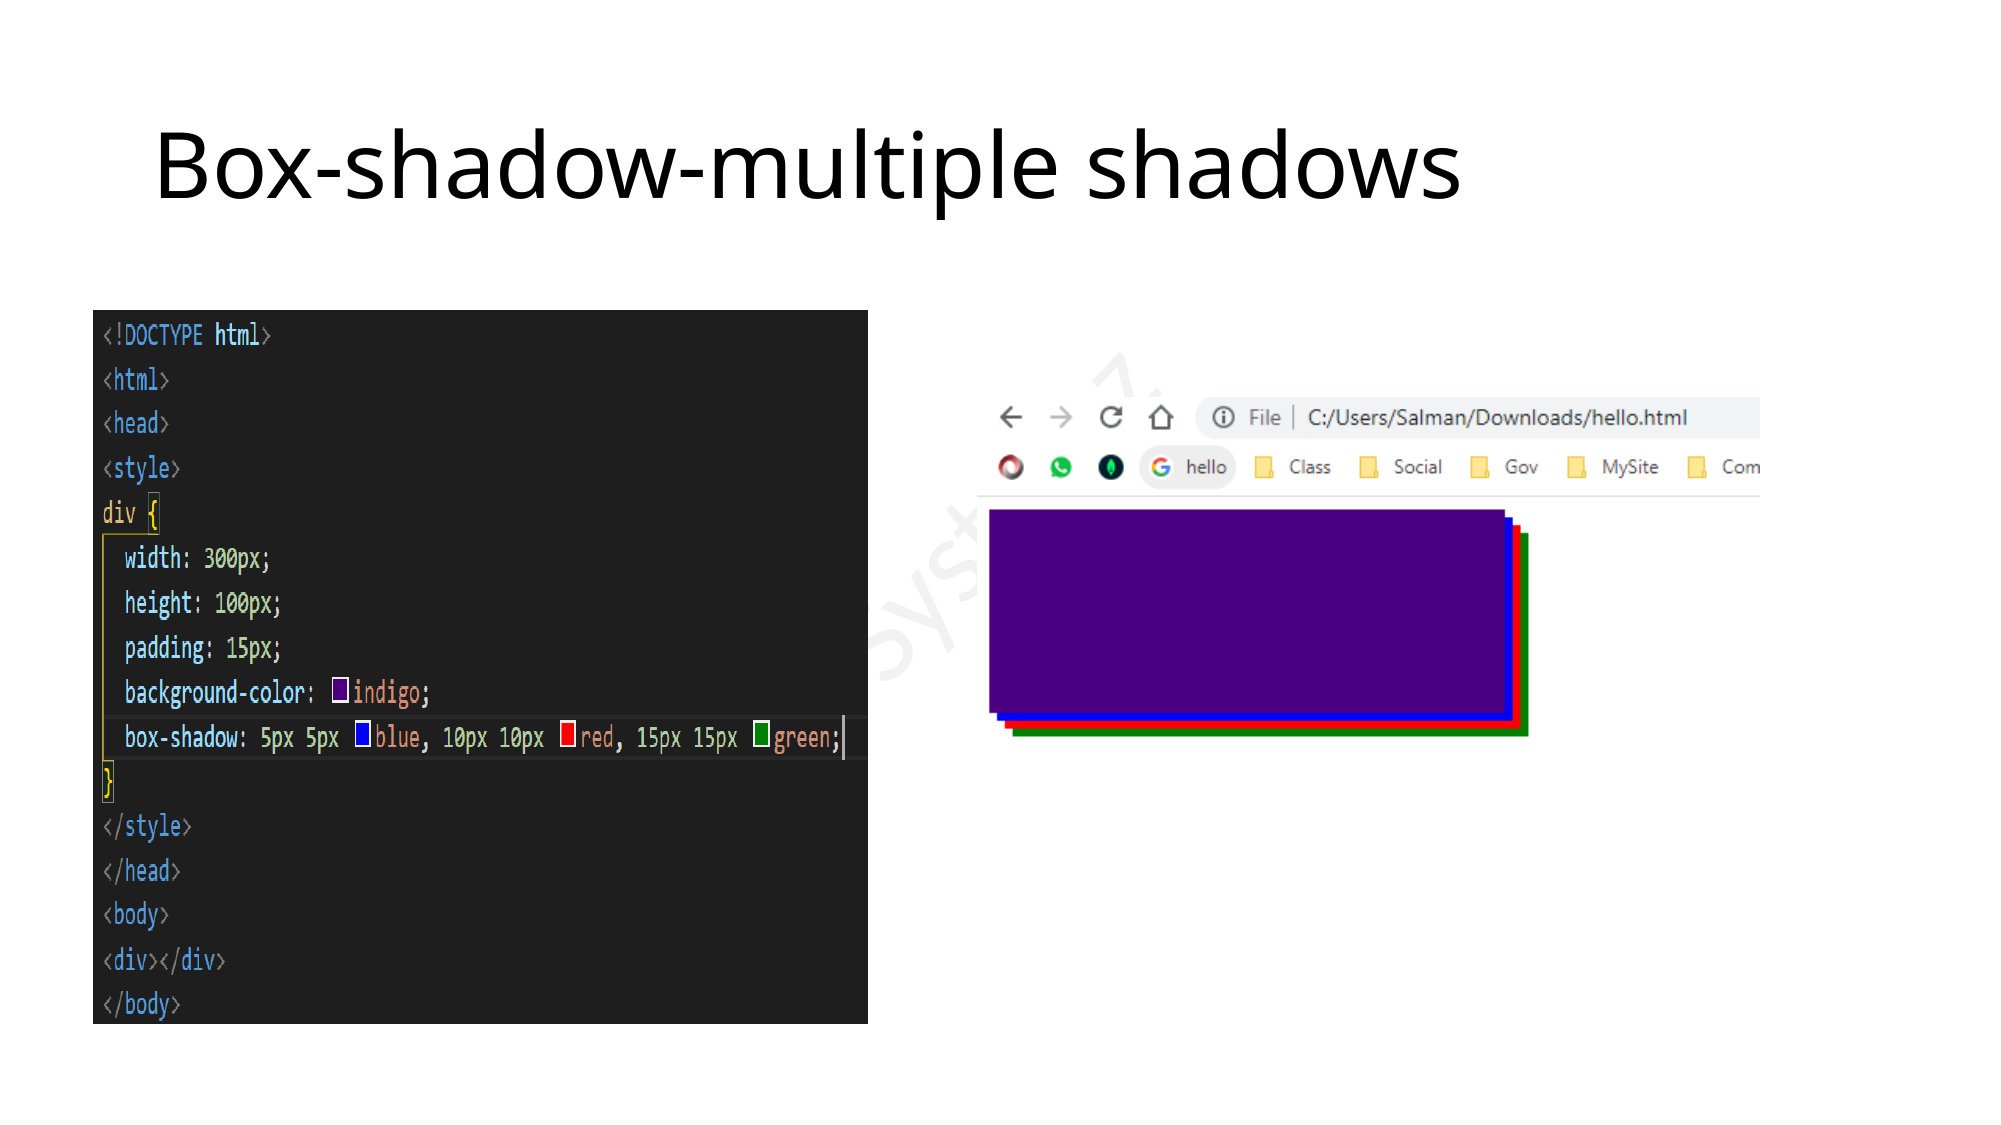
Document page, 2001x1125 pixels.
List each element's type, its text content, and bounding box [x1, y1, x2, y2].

title Box-shadow-multiple shadows [137, 59, 1863, 278]
picture [977, 397, 1760, 826]
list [93, 310, 868, 1024]
